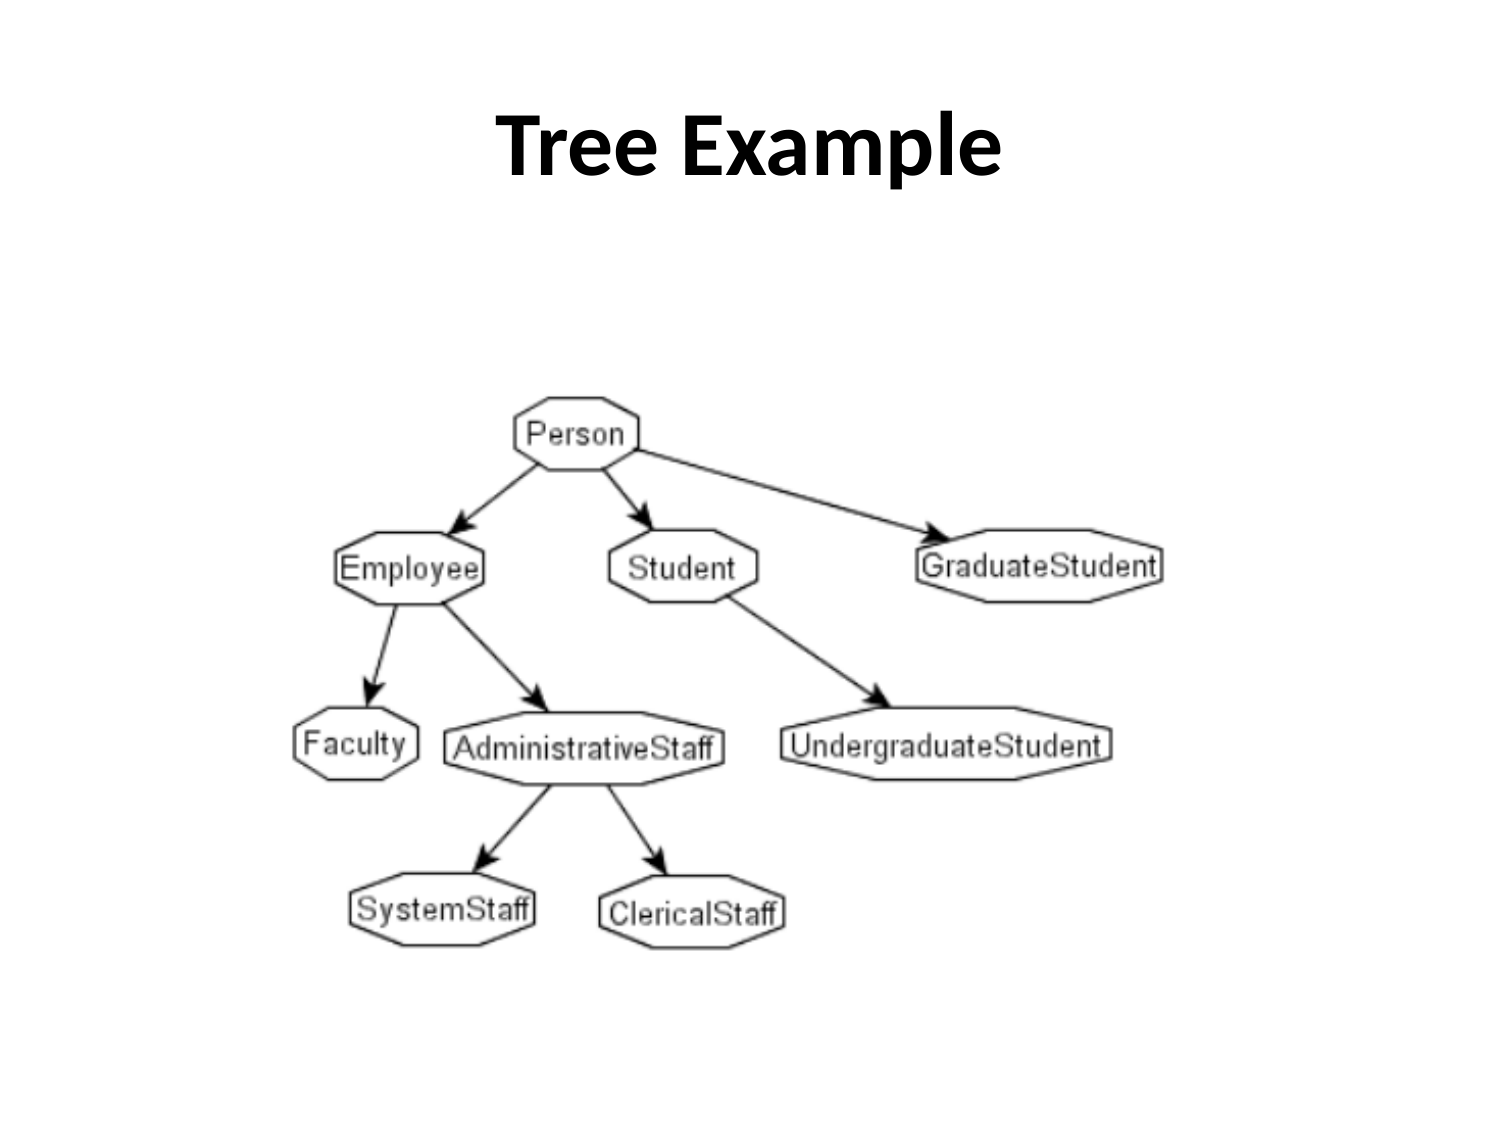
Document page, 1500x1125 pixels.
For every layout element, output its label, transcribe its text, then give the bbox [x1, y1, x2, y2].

picture [46, 385, 1399, 963]
title Tree Example [75, 45, 1425, 233]
